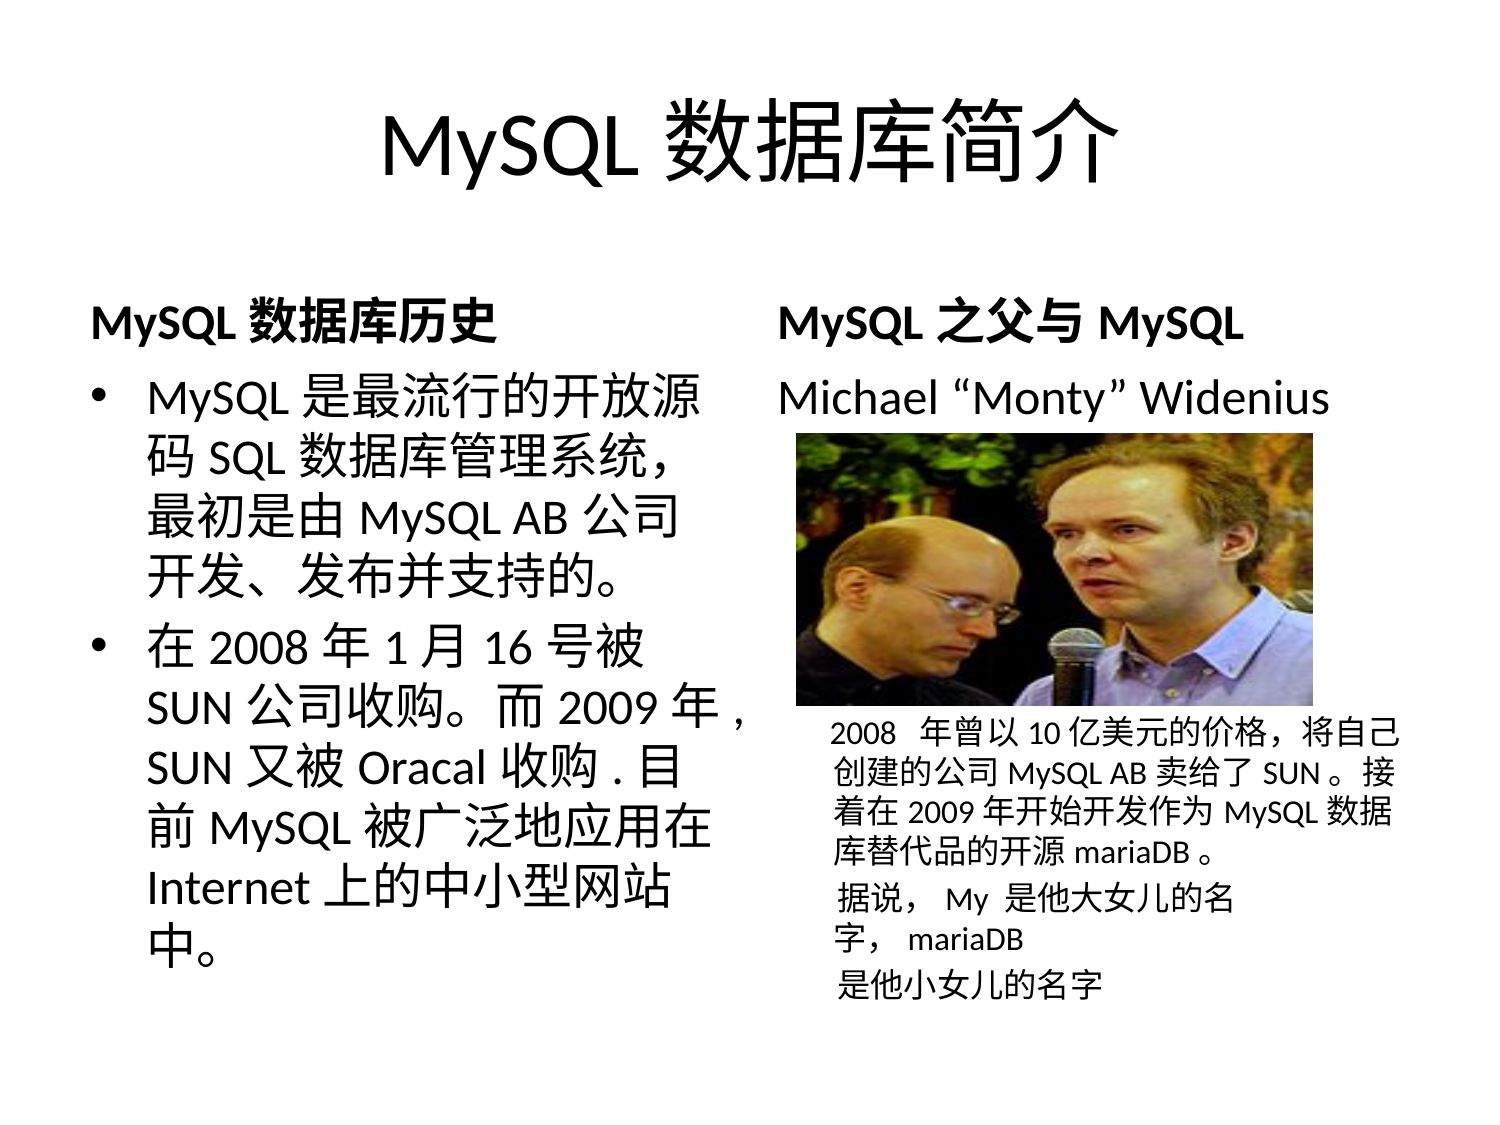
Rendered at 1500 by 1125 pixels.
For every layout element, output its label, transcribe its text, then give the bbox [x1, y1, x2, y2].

list MySQL是最流行的开放源码SQL数据库管理系统，最初是由MySQL AB公司开发、发布并支持的。 在2008年1月16号被SUN公司收购。而2009年,SUN又被Oracal收购.目前MySQL被广泛地应用在Internet上的中小型网站中。 [75, 356, 738, 1005]
list Michael “Monty” Widenius 2008 年曾以10亿美元的价格，将自己创建的公司MySQL AB卖给了SUN。接着在2009年开始开发作为MySQL数据库替代品的开源mariaDB。 据说，My 是他大女儿的名字，mariaDB 是他小女儿的名字 [761, 356, 1425, 1005]
list MySQL之父与MySQL [761, 251, 1425, 356]
title MySQL数据库简介 [75, 45, 1425, 233]
list MySQL数据库历史 [75, 251, 738, 356]
picture [796, 433, 1313, 707]
